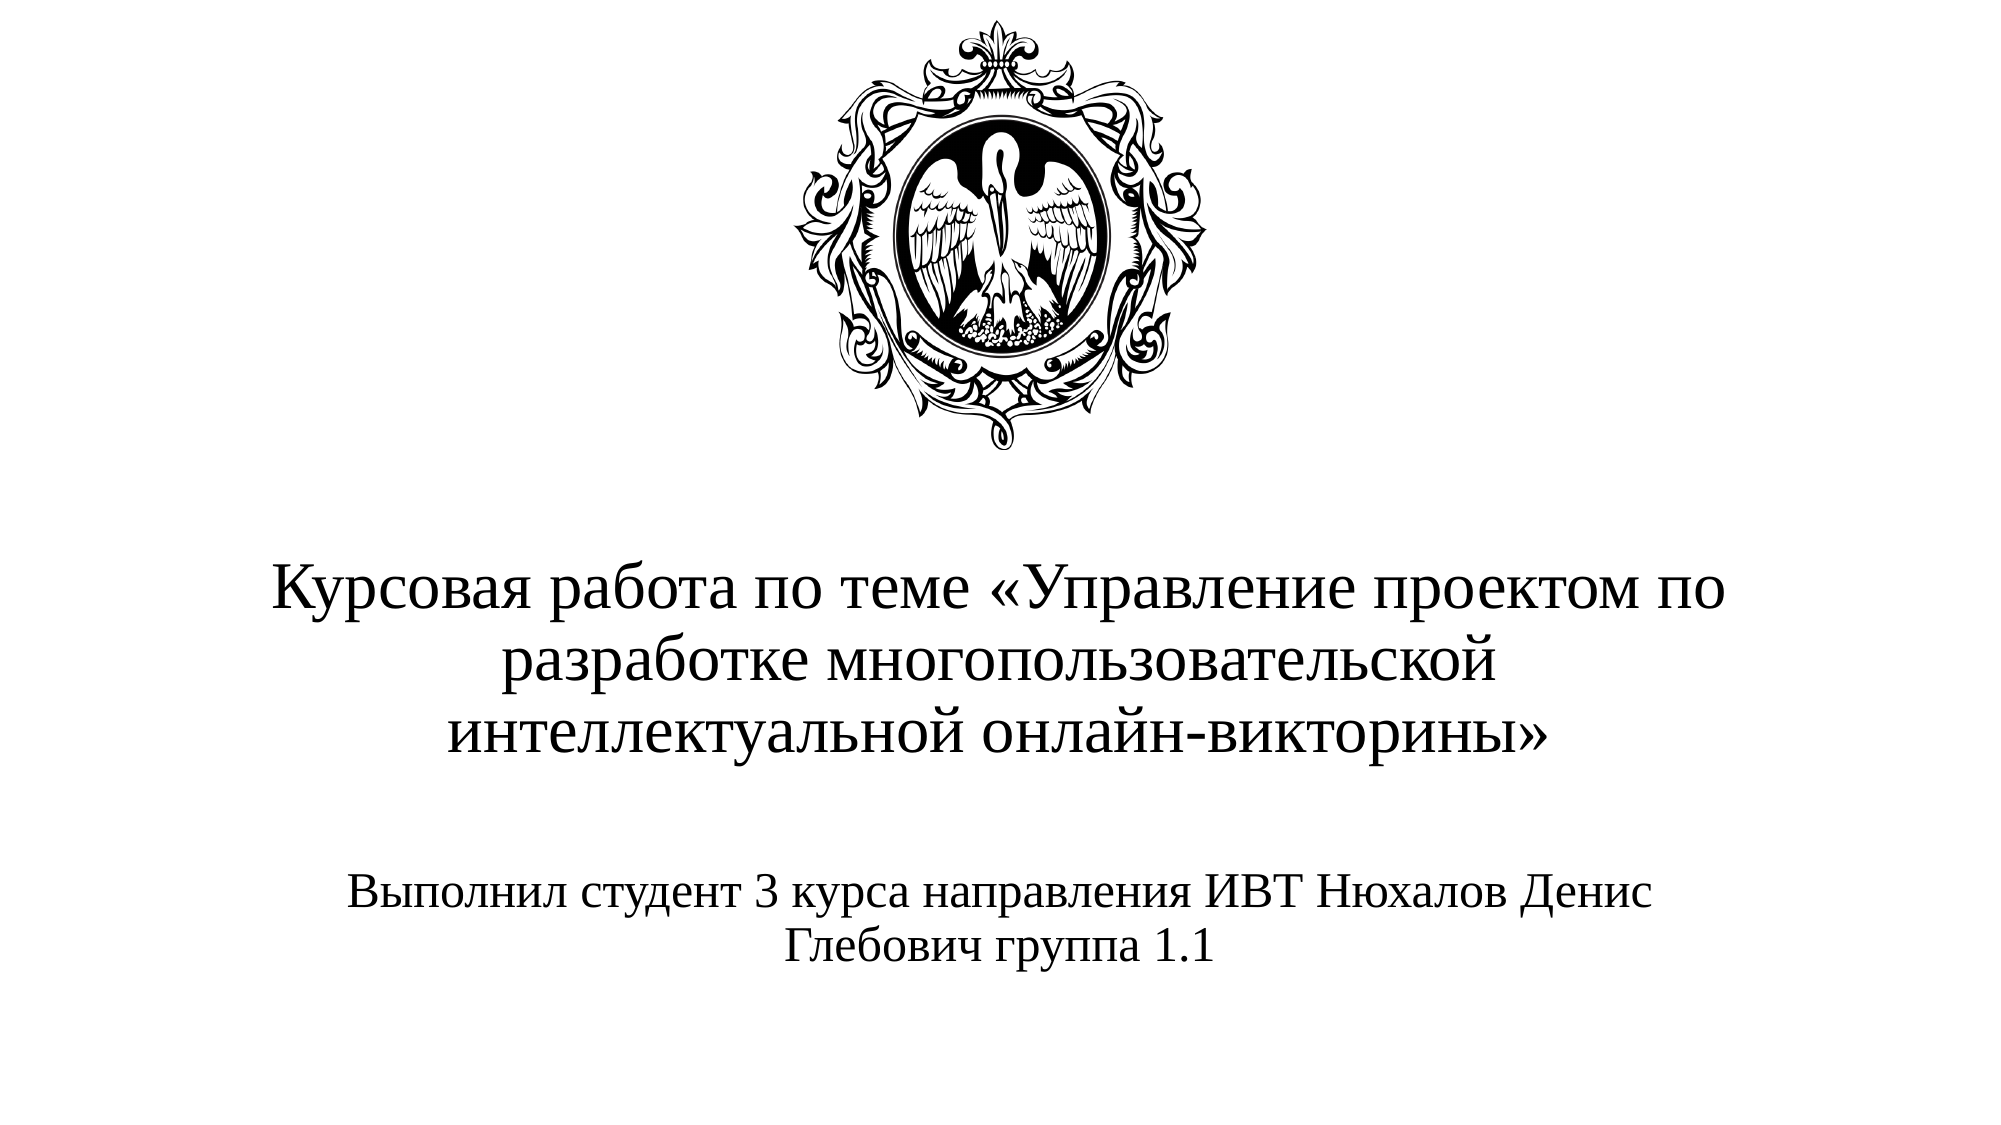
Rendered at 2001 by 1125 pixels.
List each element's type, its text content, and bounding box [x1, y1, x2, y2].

title Курсовая работа по теме «Управление проектом по разработке многопользовательской интеллектуальной онлайн-викторины» [249, 503, 1750, 775]
subtitle Выполнил студент 3 курса направления ИВТ Нюхалов Денис Глебович группа 1.1 [249, 856, 1750, 993]
picture [793, 20, 1207, 450]
